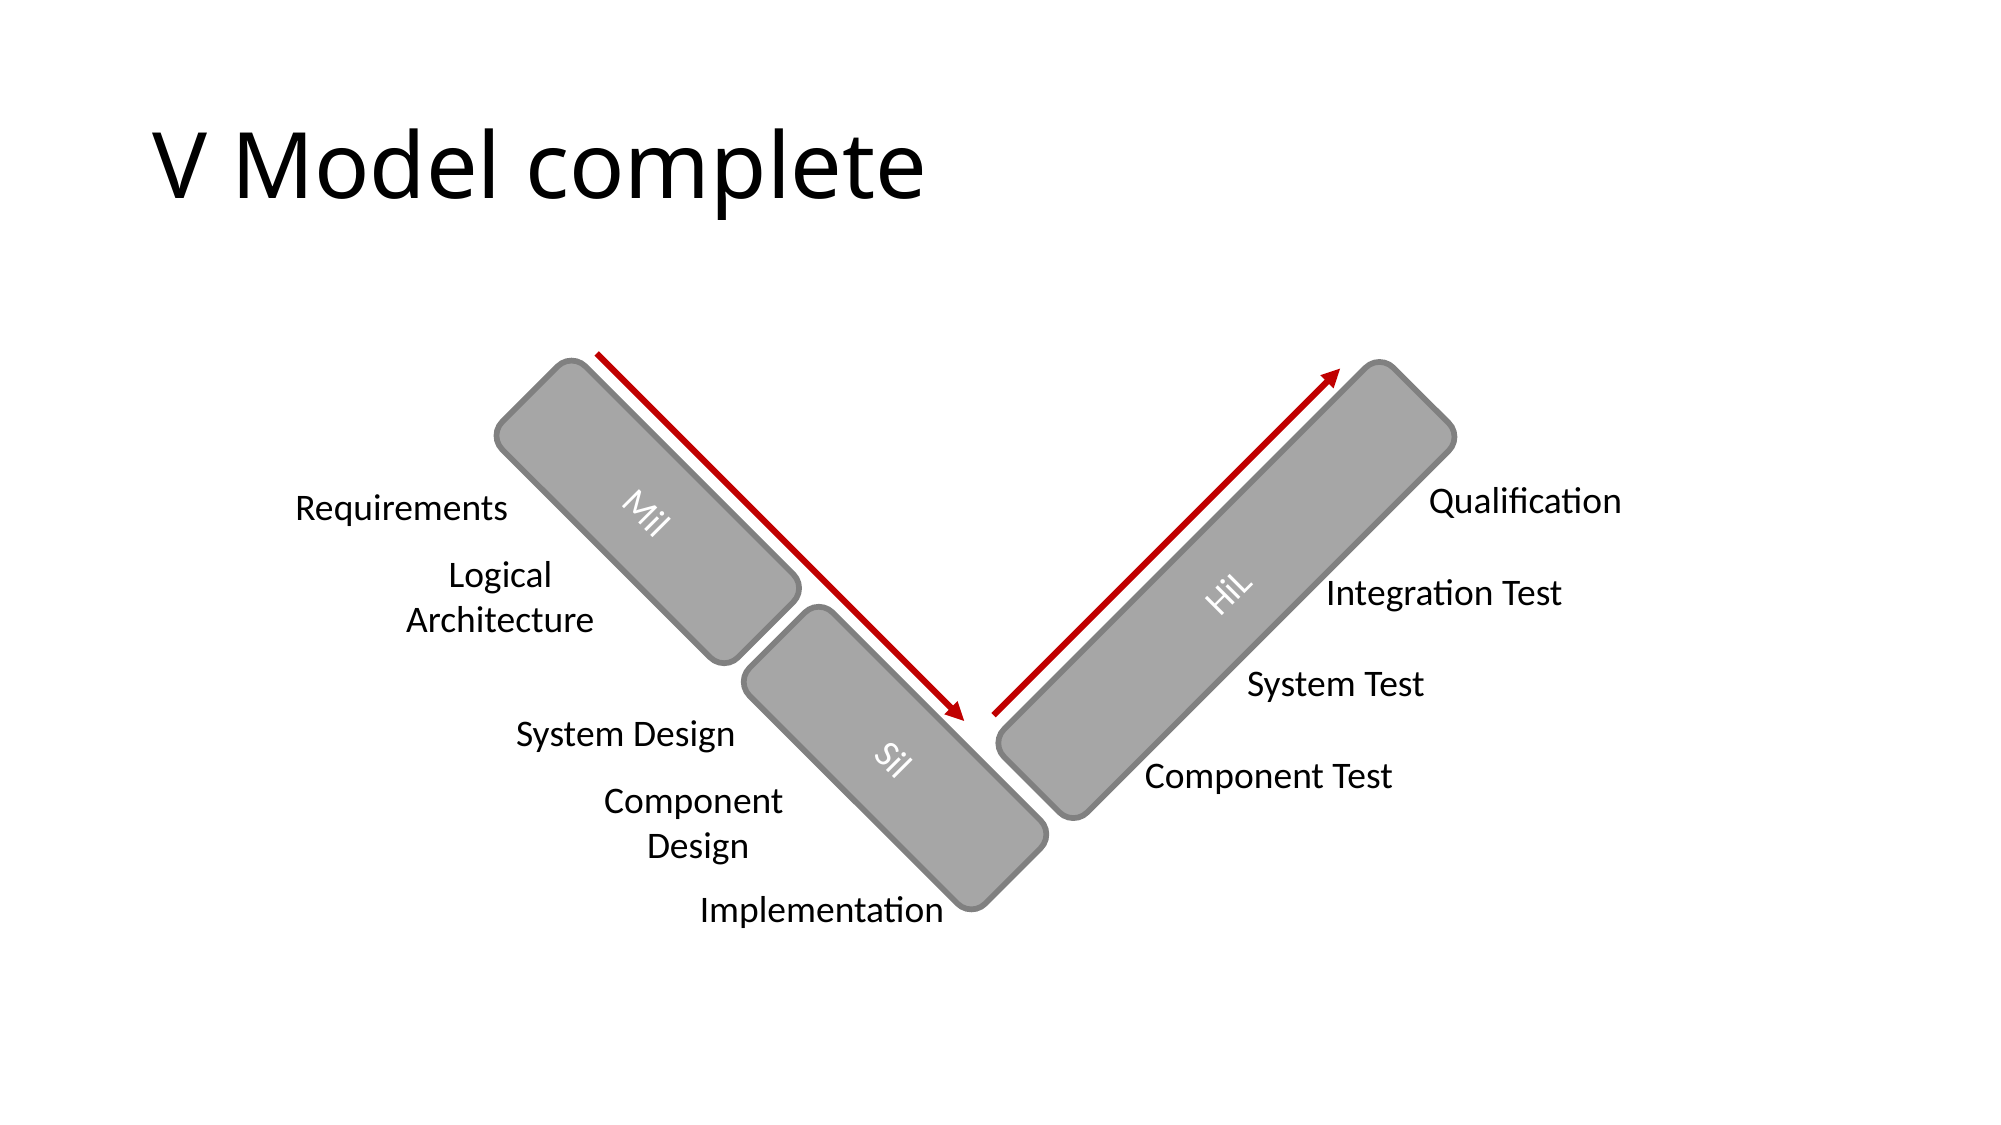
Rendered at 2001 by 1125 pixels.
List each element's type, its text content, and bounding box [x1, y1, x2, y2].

title V Model complete [137, 59, 1863, 278]
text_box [238, 277, 1689, 939]
